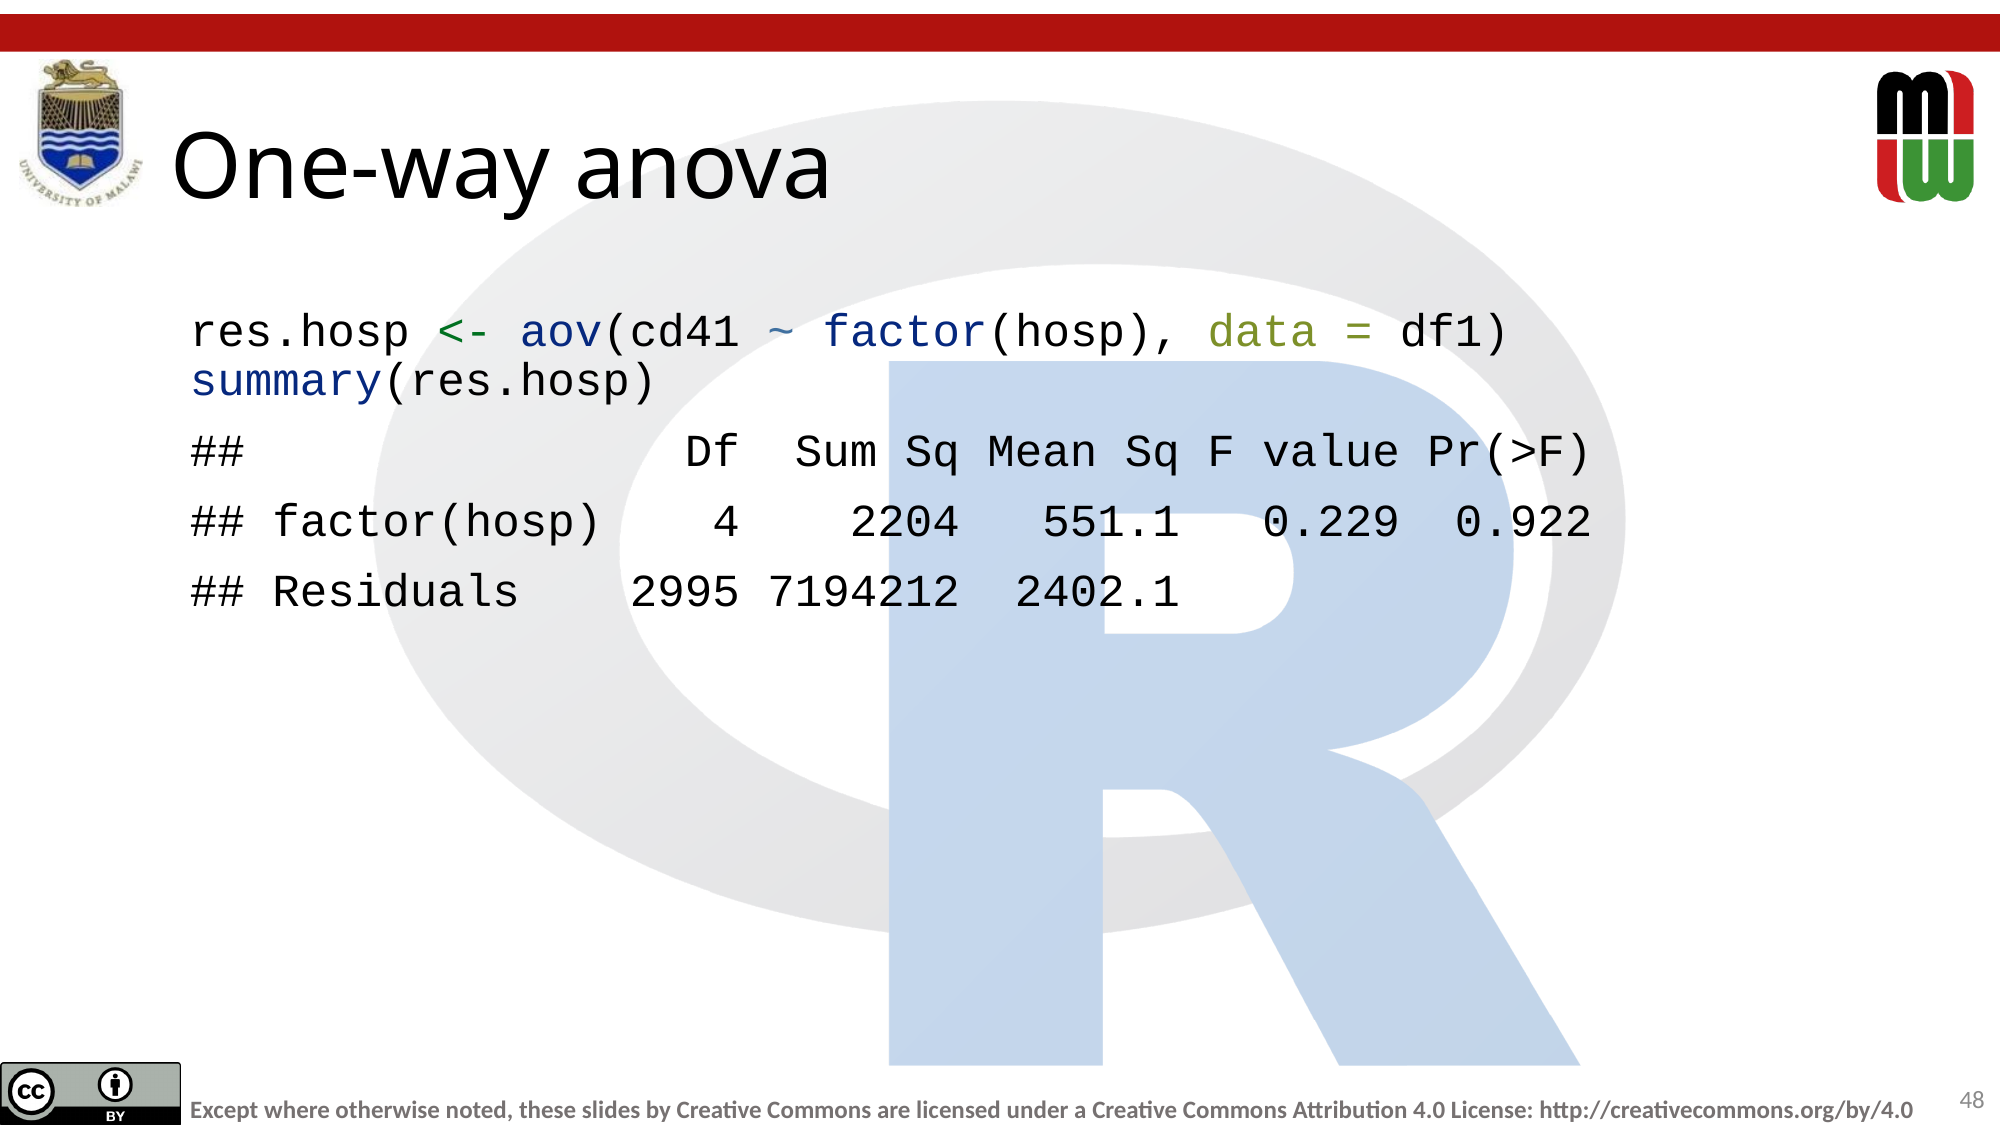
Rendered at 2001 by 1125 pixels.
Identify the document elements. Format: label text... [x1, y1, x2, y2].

picture [0, 1062, 181, 1125]
slide_number 48 [1550, 1073, 2000, 1125]
list res.hosp <- aov(cd41 ~ factor(hosp), data = df1) summary(res.hosp) ## Df Sum Sq Mean Sq F value Pr(>F) ## factor(hosp) 4 2204 551.1 0.229 0.922 ## Residuals 2995 7194212 2402.1 [137, 299, 1863, 1066]
picture [19, 59, 143, 207]
title One-way anova [155, 59, 1851, 278]
